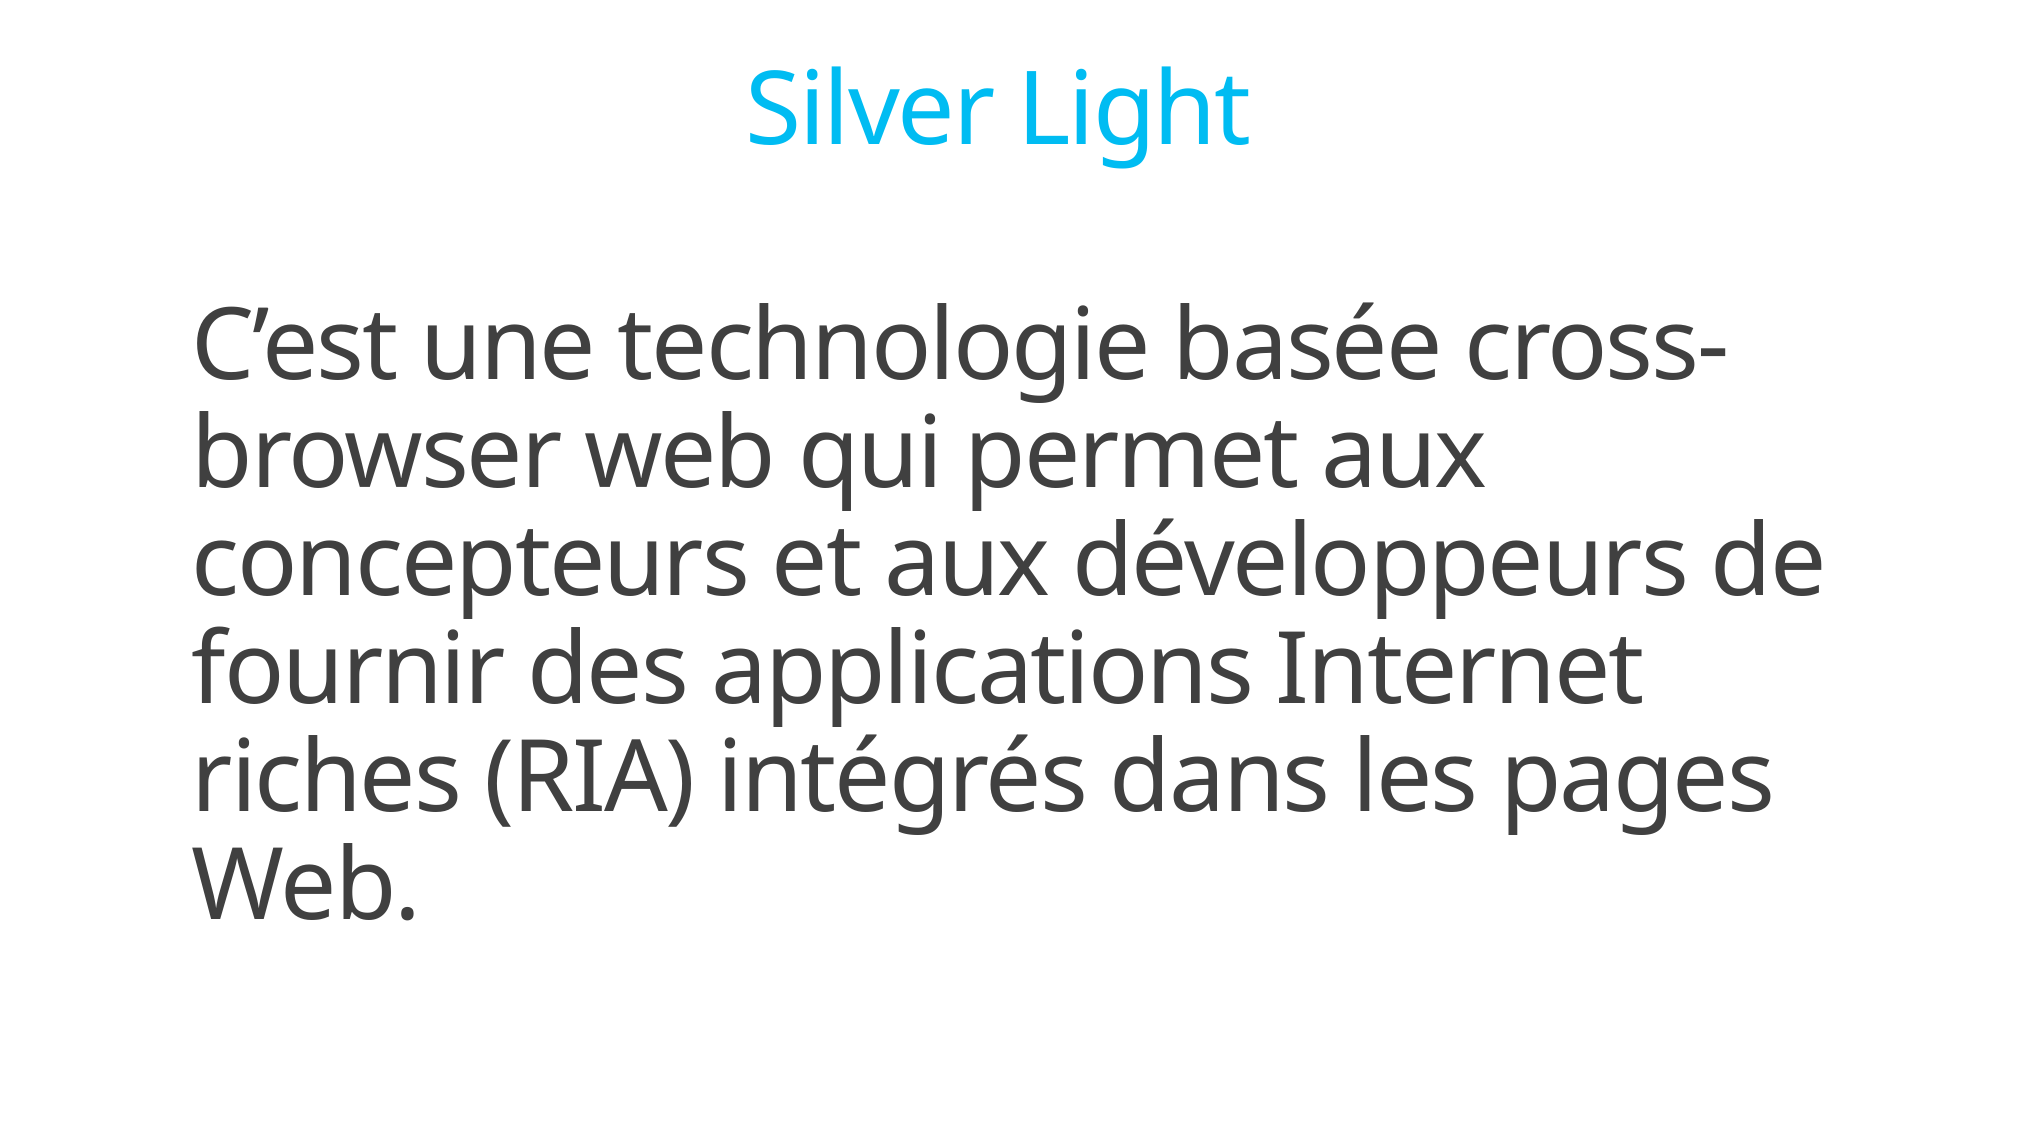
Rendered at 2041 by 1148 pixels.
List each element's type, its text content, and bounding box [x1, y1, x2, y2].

text_box C’est une technologie basée cross-browser web qui permet aux concepteurs et aux développeurs de fournir des applications Internet riches (RIA) intégrés dans les pages Web. [177, 286, 1870, 887]
text_box Silver Light [177, 48, 1820, 174]
